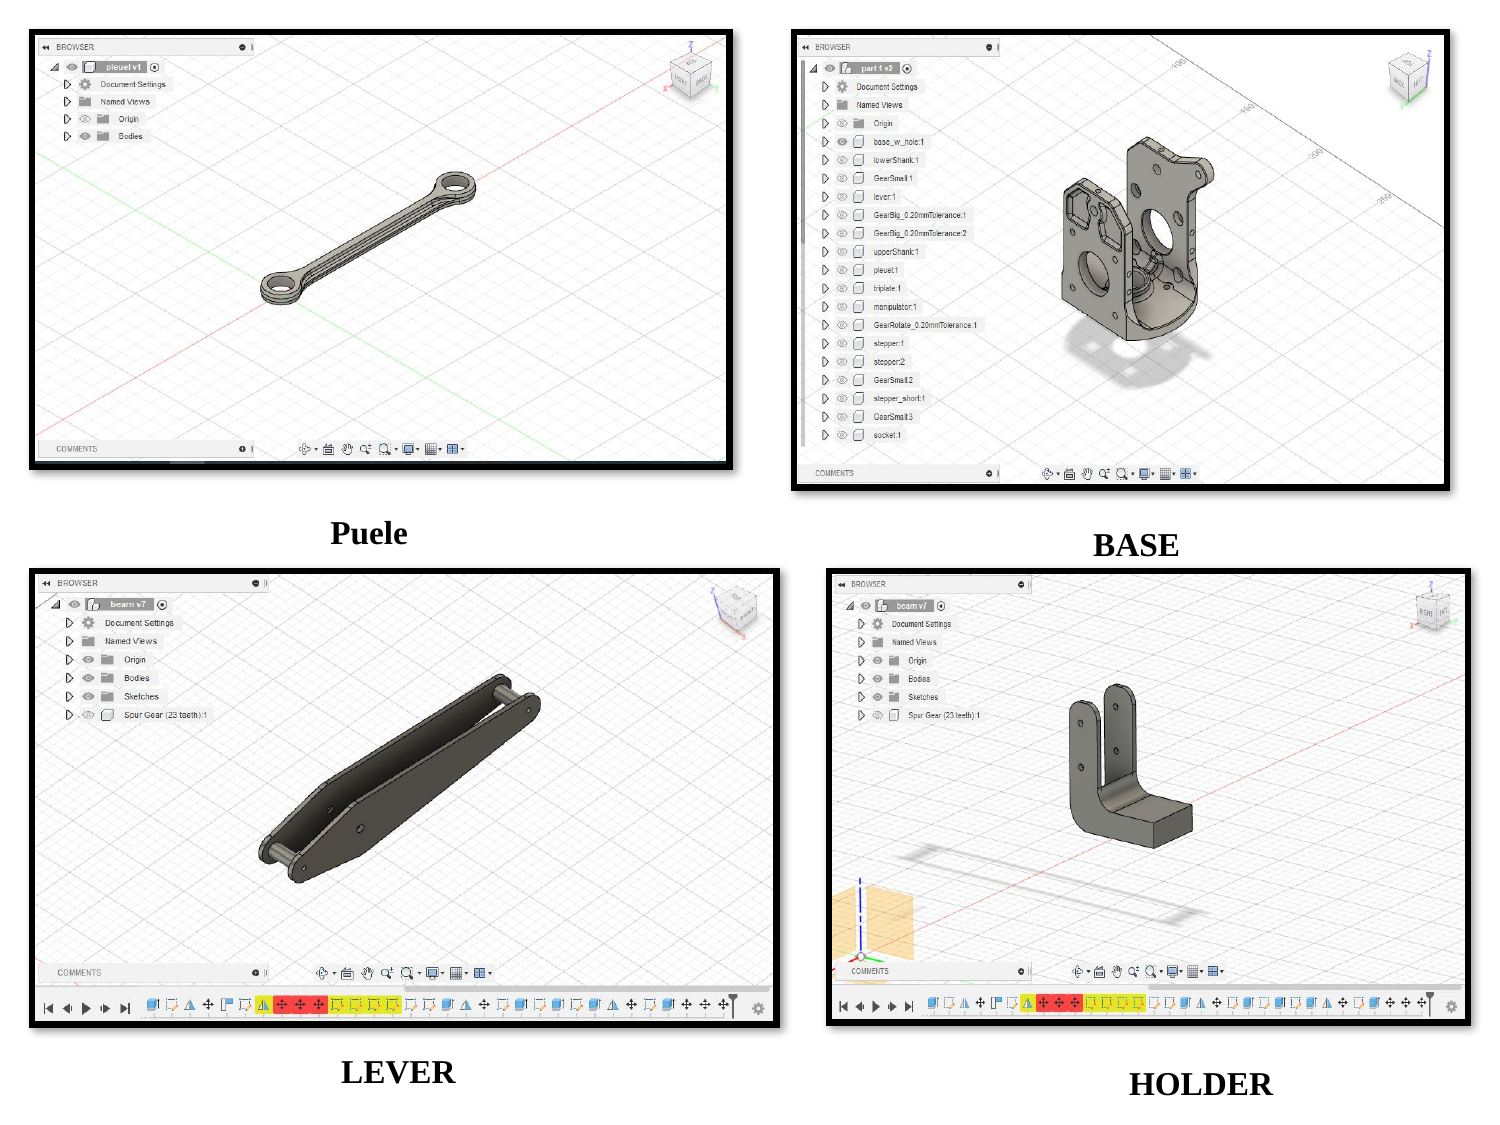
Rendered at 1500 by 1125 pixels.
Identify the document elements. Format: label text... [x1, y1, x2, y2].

text_box LEVER [128, 1042, 668, 1098]
text_box HOLDER [960, 1054, 1442, 1110]
text_box BASE [949, 515, 1325, 571]
picture [34, 573, 774, 1022]
picture [34, 34, 727, 465]
picture [831, 573, 1466, 1020]
text_box Puele [152, 503, 586, 559]
picture [796, 34, 1444, 485]
